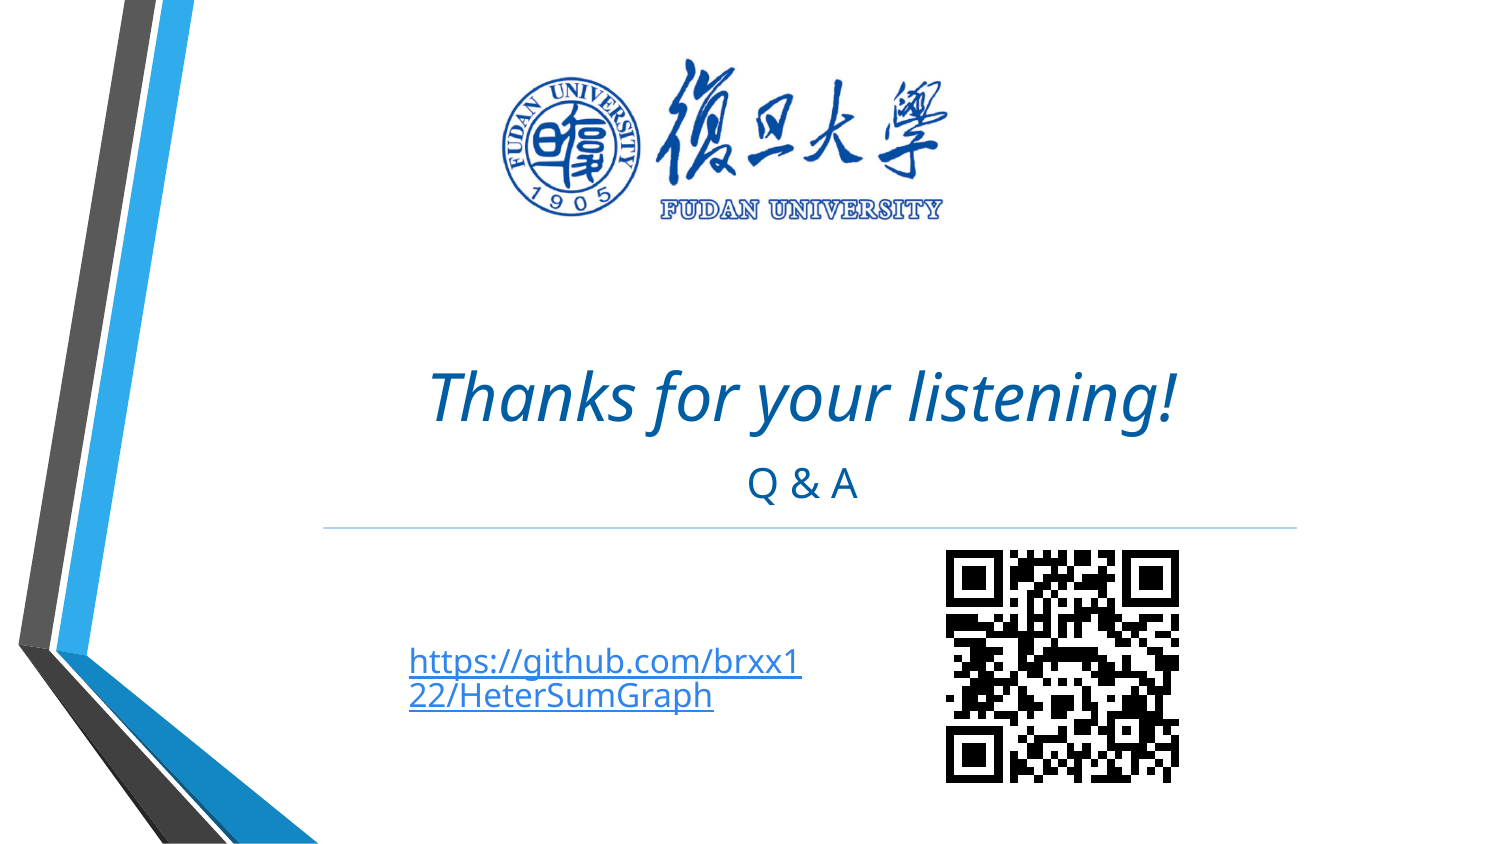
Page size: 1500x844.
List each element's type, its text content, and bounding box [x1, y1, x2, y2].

picture [489, 29, 963, 245]
text_box Q & A [601, 443, 1003, 520]
text_box https://github.com/brxx122/HeterSumGraph [408, 625, 811, 702]
text_box Thanks for your listening! [242, 362, 1363, 427]
picture [938, 541, 1188, 791]
